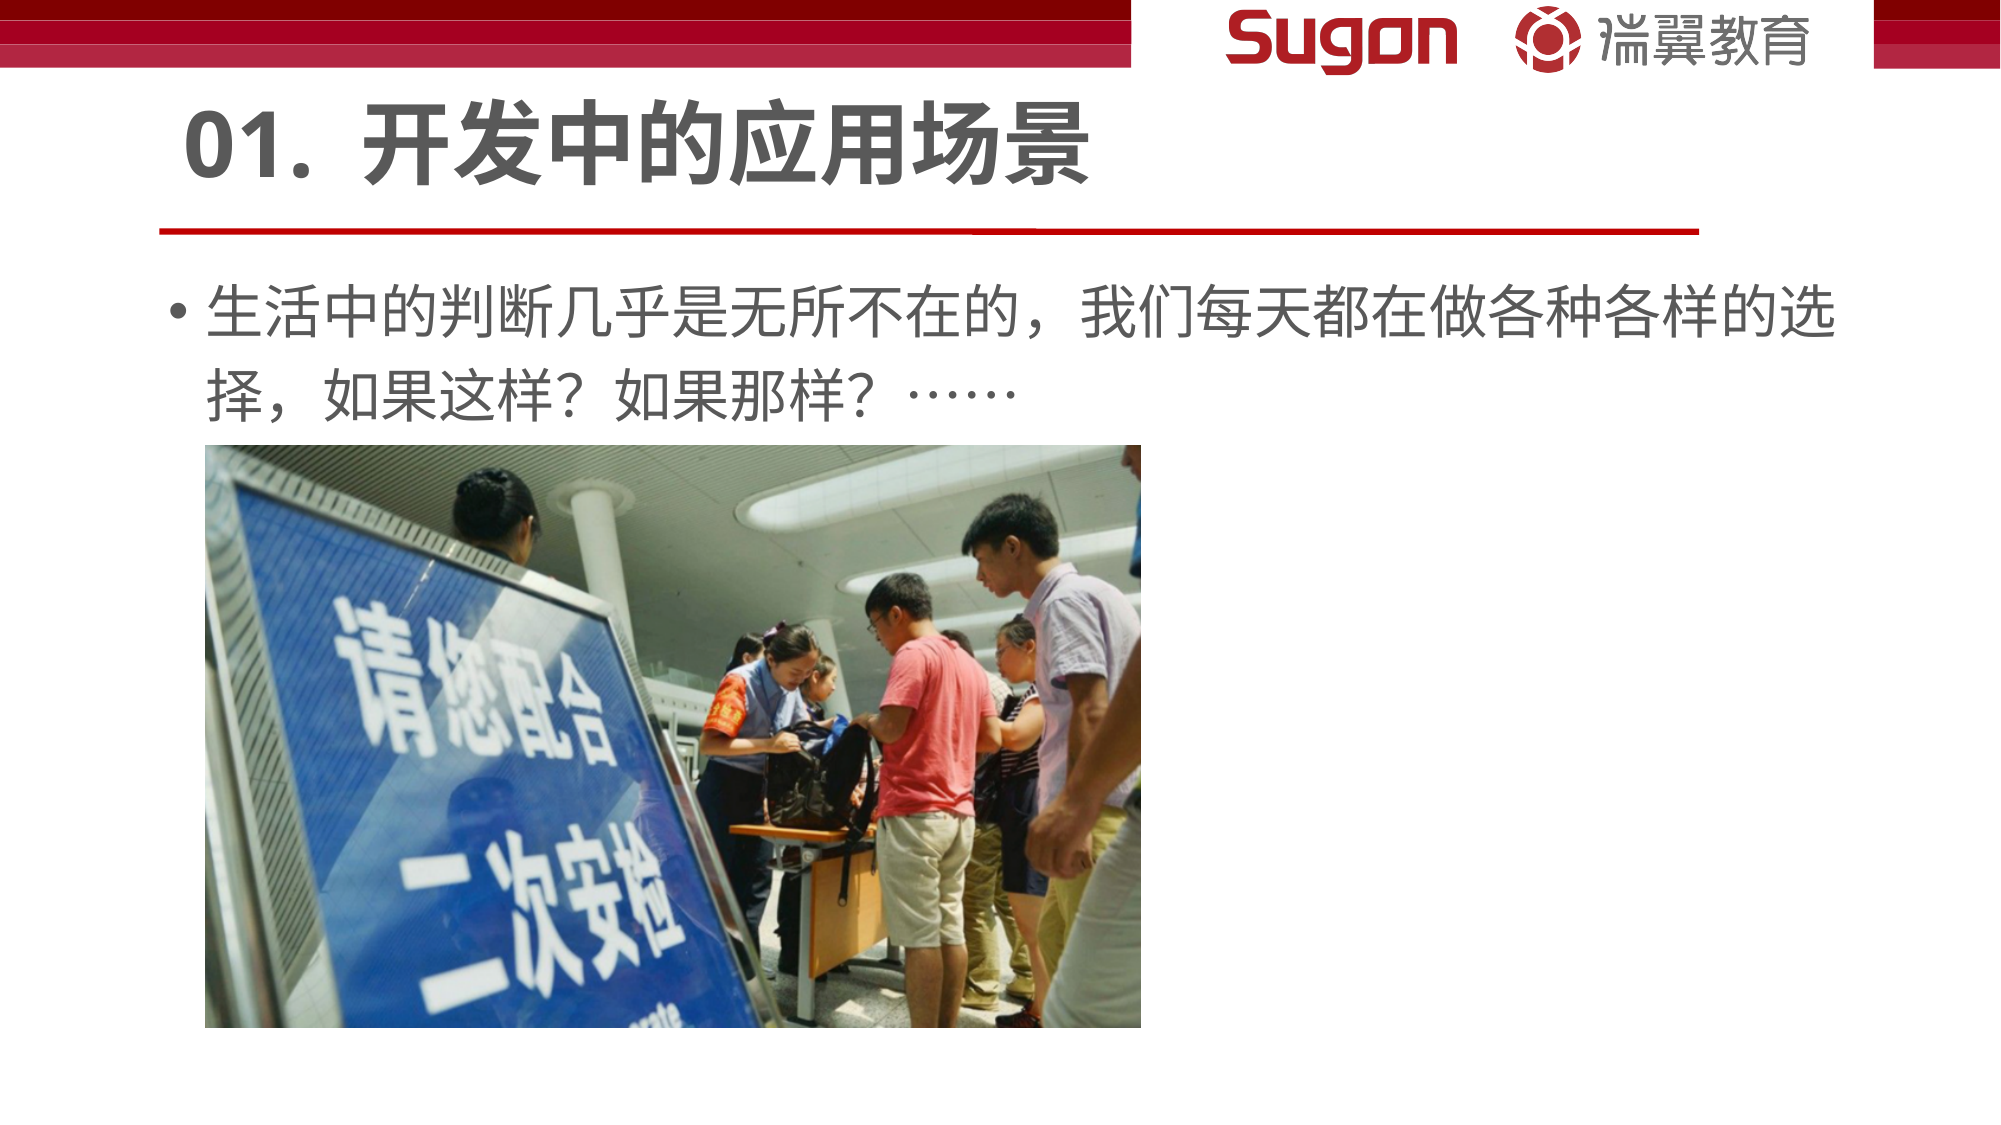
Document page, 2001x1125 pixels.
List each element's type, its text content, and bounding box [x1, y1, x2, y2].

title 01. 开发中的应用场景 [169, 91, 1895, 214]
picture [205, 445, 1141, 1028]
picture [1515, 6, 1809, 73]
list 生活中的判断几乎是无所不在的，我们每天都在做各种各样的选择，如果这样？如果那样？…… [153, 253, 1879, 1028]
picture [1194, 0, 1484, 91]
